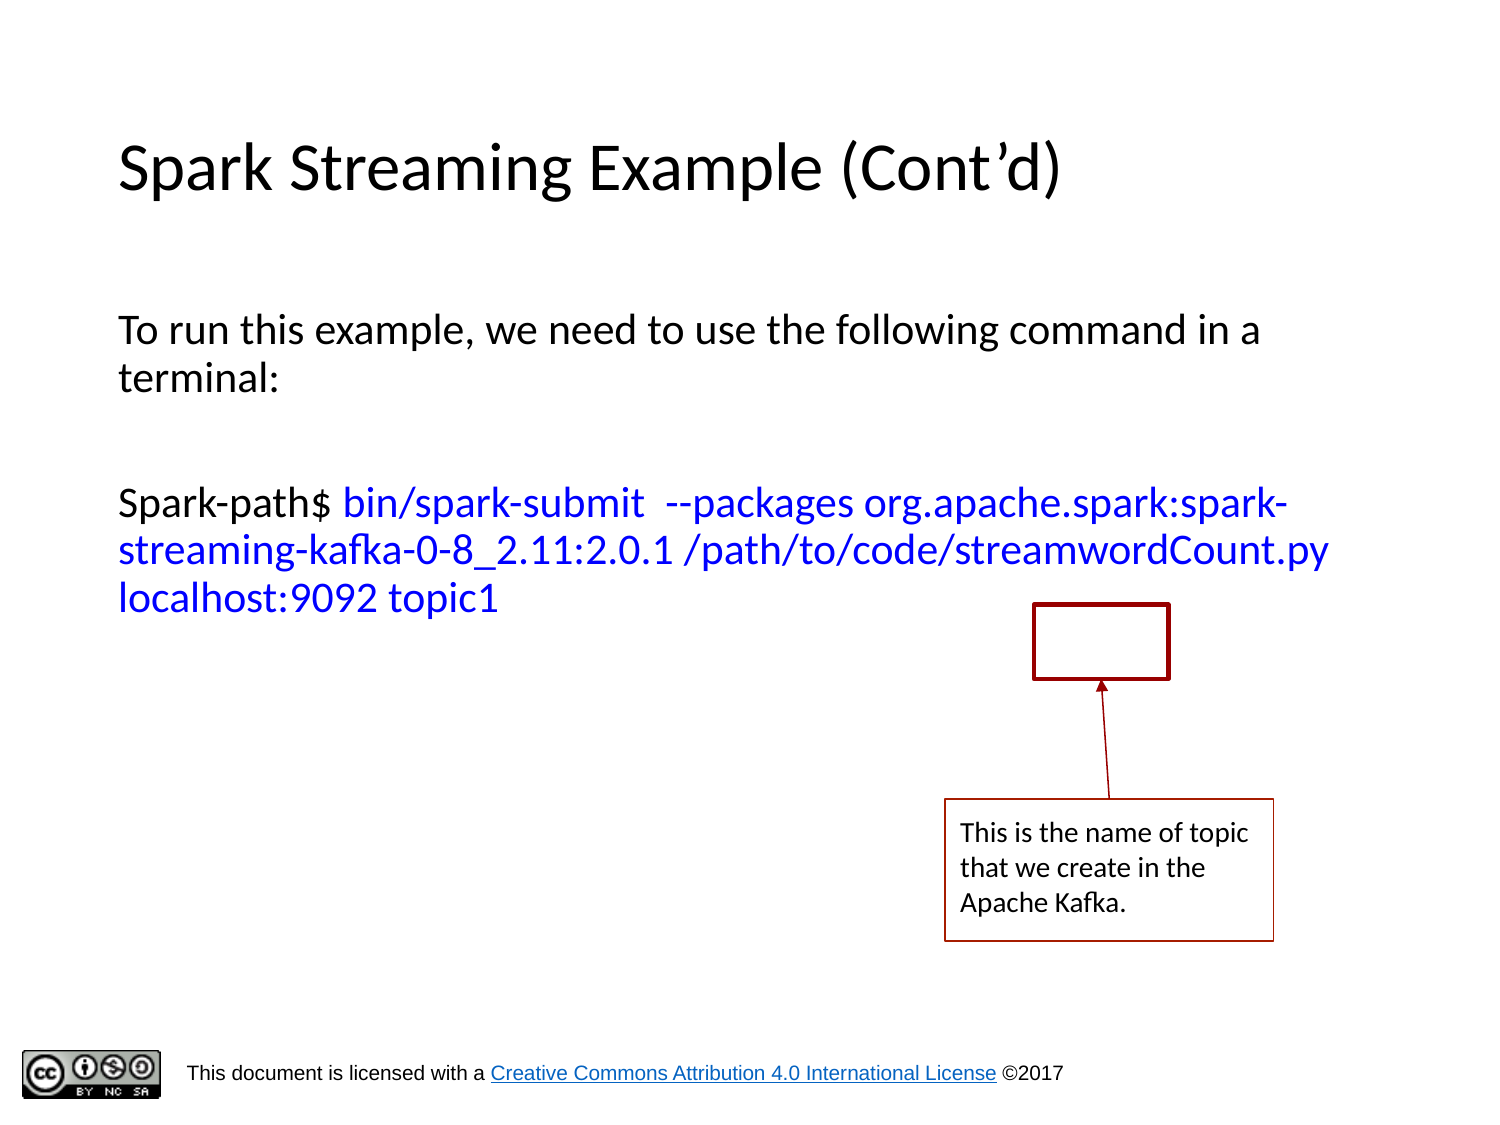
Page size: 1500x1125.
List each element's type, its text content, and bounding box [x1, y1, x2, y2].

text_box [1034, 604, 1169, 679]
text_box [1100, 678, 1110, 800]
picture [22, 1050, 161, 1099]
title Spark Streaming Example (Cont’d) [103, 59, 1397, 278]
text_box This is the name of topic that we create in the Apache Kafka. [945, 798, 1274, 942]
list To run this example, we need to use the following command in a terminal: Spark-path$ bin/spark-submit --packages org.apache.spark:spark-streaming-kafka-0-8_2.11:2.0.1 /path/to/code/streamwordCount.py localhost:9092 topic1 [103, 299, 1397, 1014]
